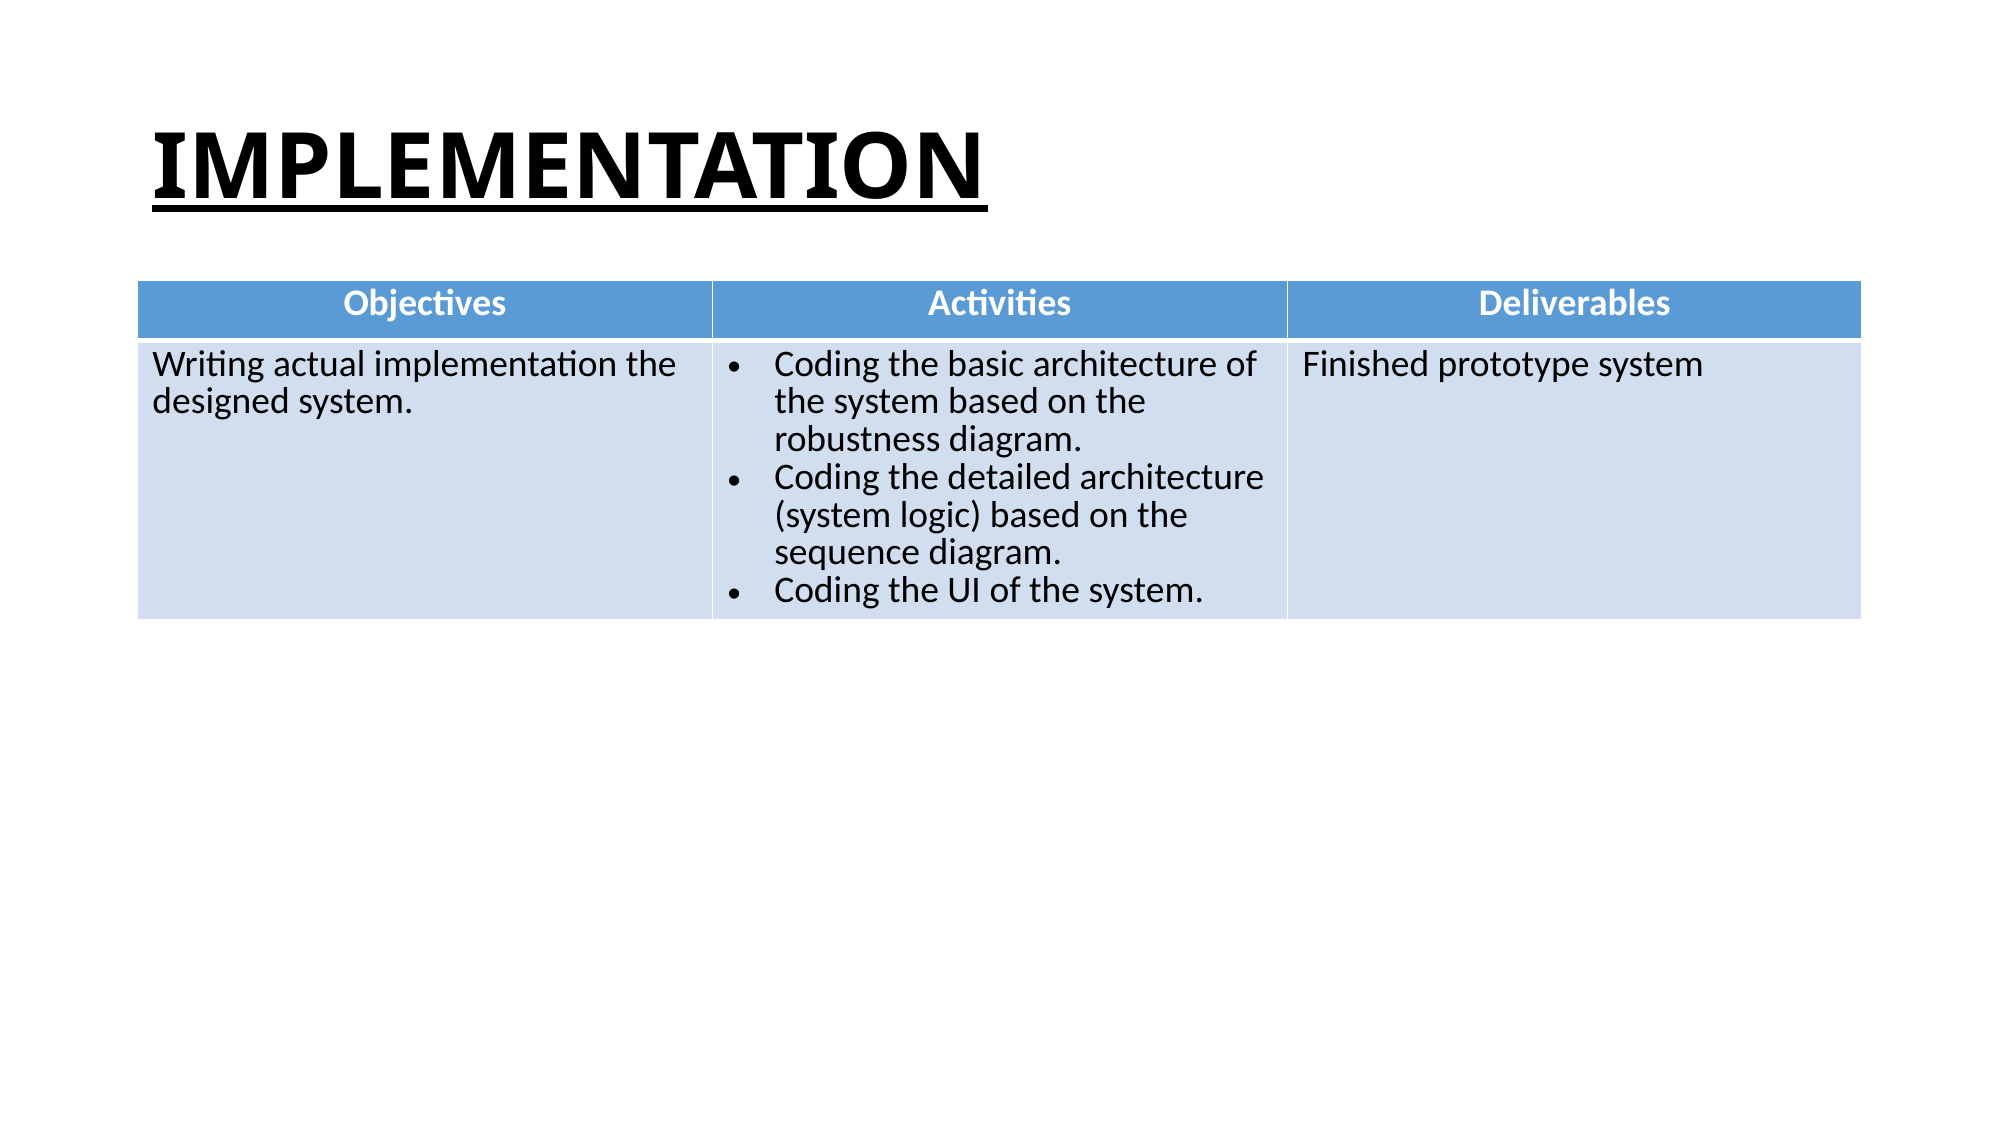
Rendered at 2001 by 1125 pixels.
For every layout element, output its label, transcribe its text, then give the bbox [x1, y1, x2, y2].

table_cell Coding the basic architecture of the system based on the robustness diagram. Coding the detailed architecture (system logic) based on the sequence diagram. Coding the UI of the system. [713, 343, 1287, 619]
table_header Activities [713, 281, 1287, 338]
title IMPLEMENTATION [137, 59, 1863, 278]
table_header Deliverables [1288, 281, 1861, 338]
table_cell Finished prototype system [1288, 343, 1861, 619]
table_header Objectives [138, 281, 712, 338]
table_cell Writing actual implementation the designed system. [138, 343, 712, 619]
